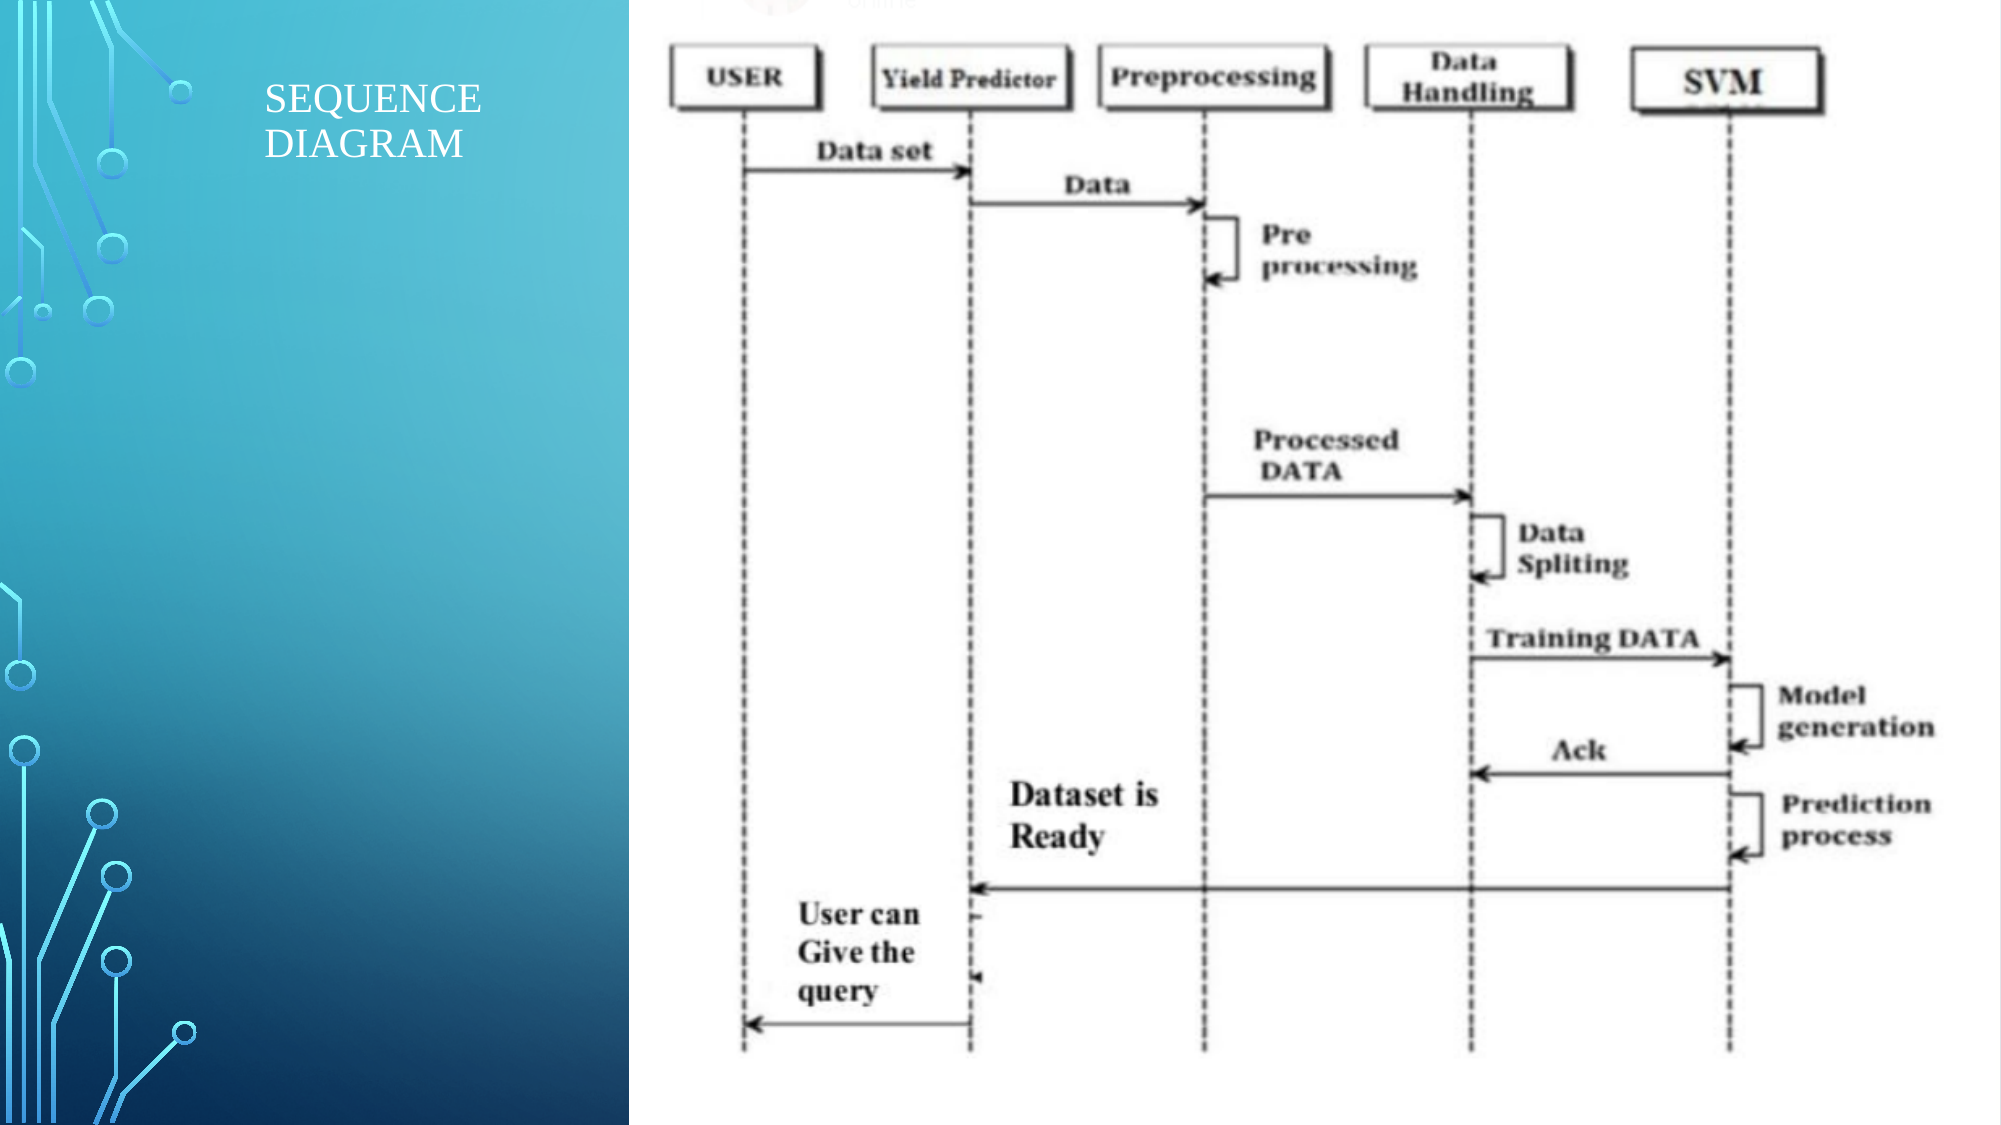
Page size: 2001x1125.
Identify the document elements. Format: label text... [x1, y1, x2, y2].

title sequence diagrAM [249, 0, 629, 243]
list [629, 0, 2000, 1125]
